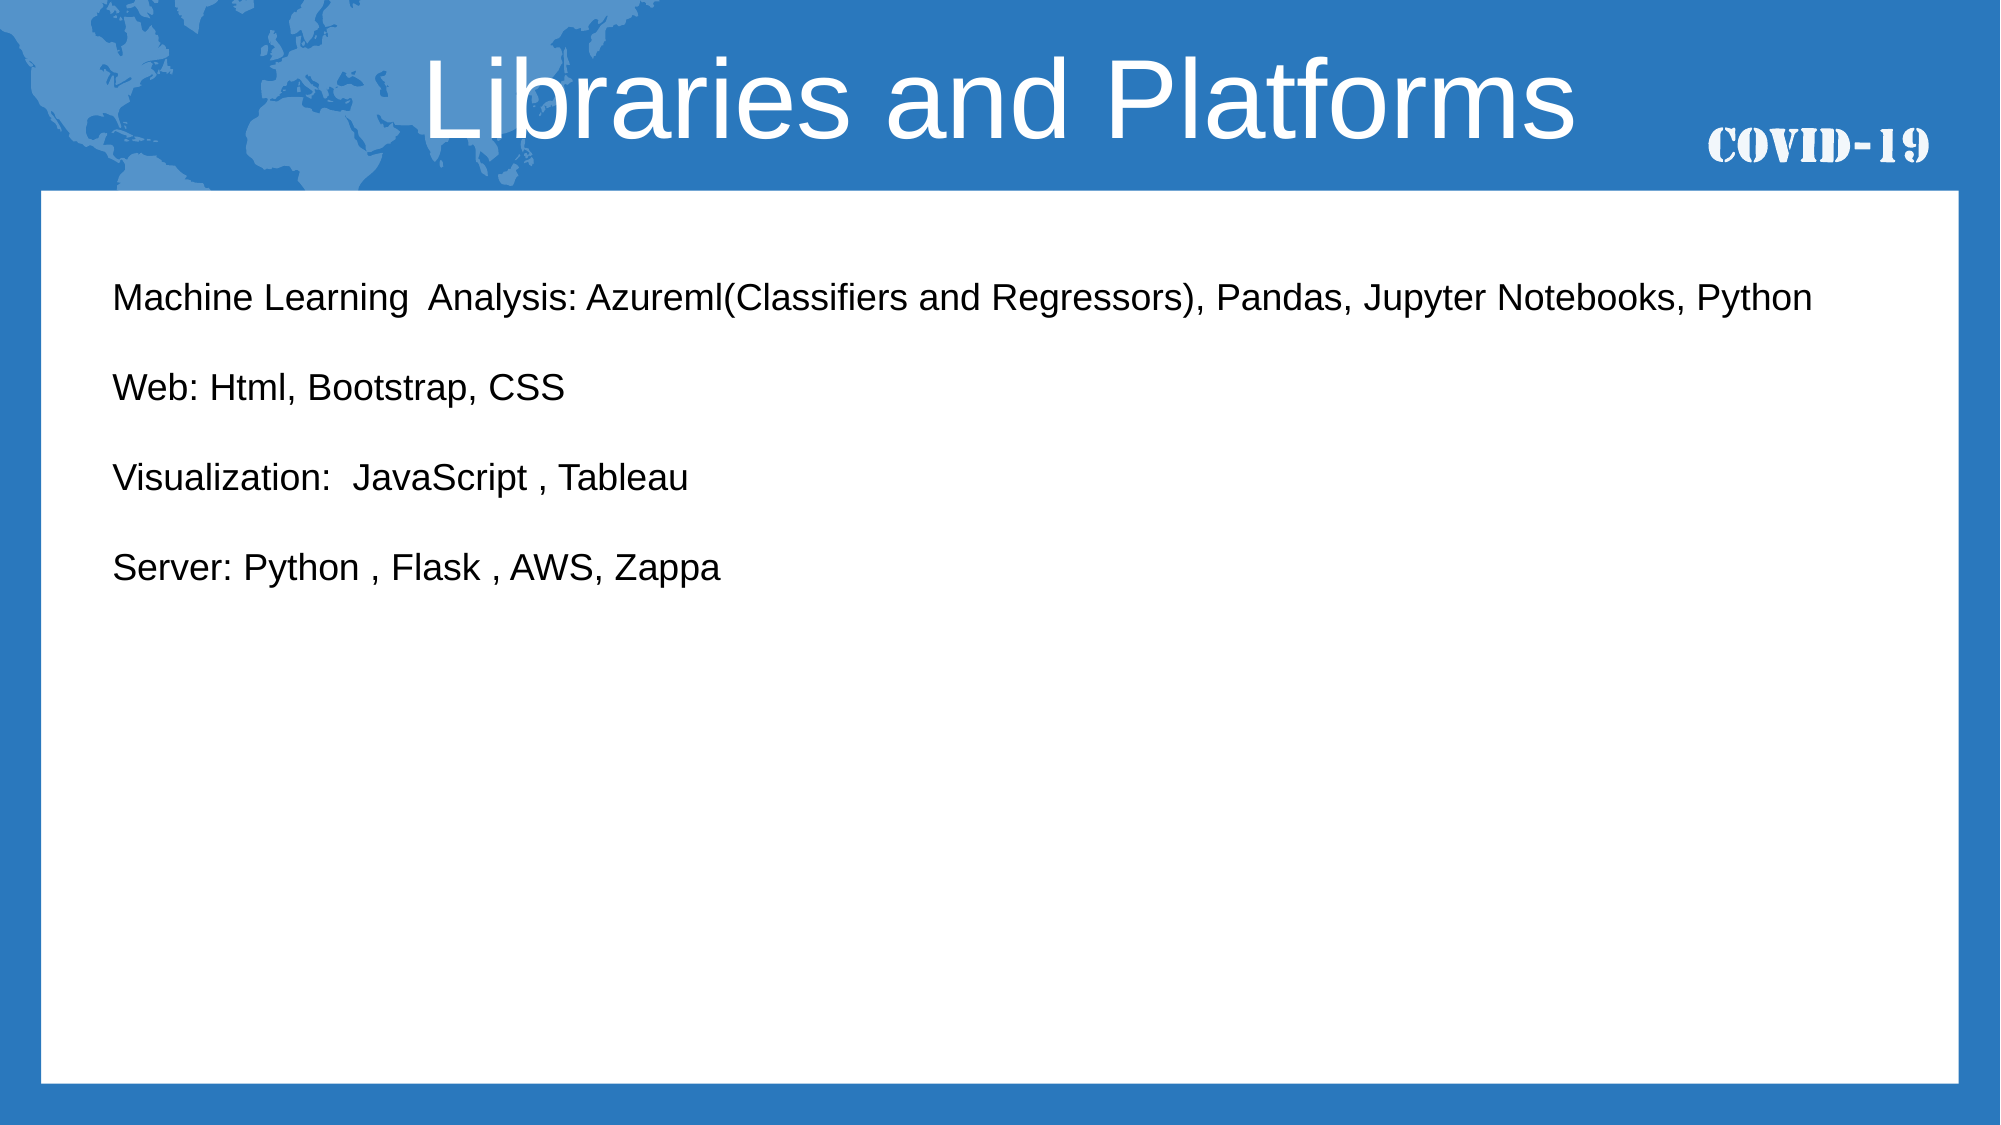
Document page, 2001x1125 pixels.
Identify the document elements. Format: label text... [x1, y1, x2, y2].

list Libraries and Platforms [0, 42, 2000, 162]
text_box Machine Learning Analysis: Azureml(Classifiers and Regressors), Pandas, Jupyter Notebooks, Python Web: Html, Bootstrap, CSS Visualization: JavaScript , Tableau Server: Python , Flask , AWS, Zappa [97, 265, 1877, 595]
